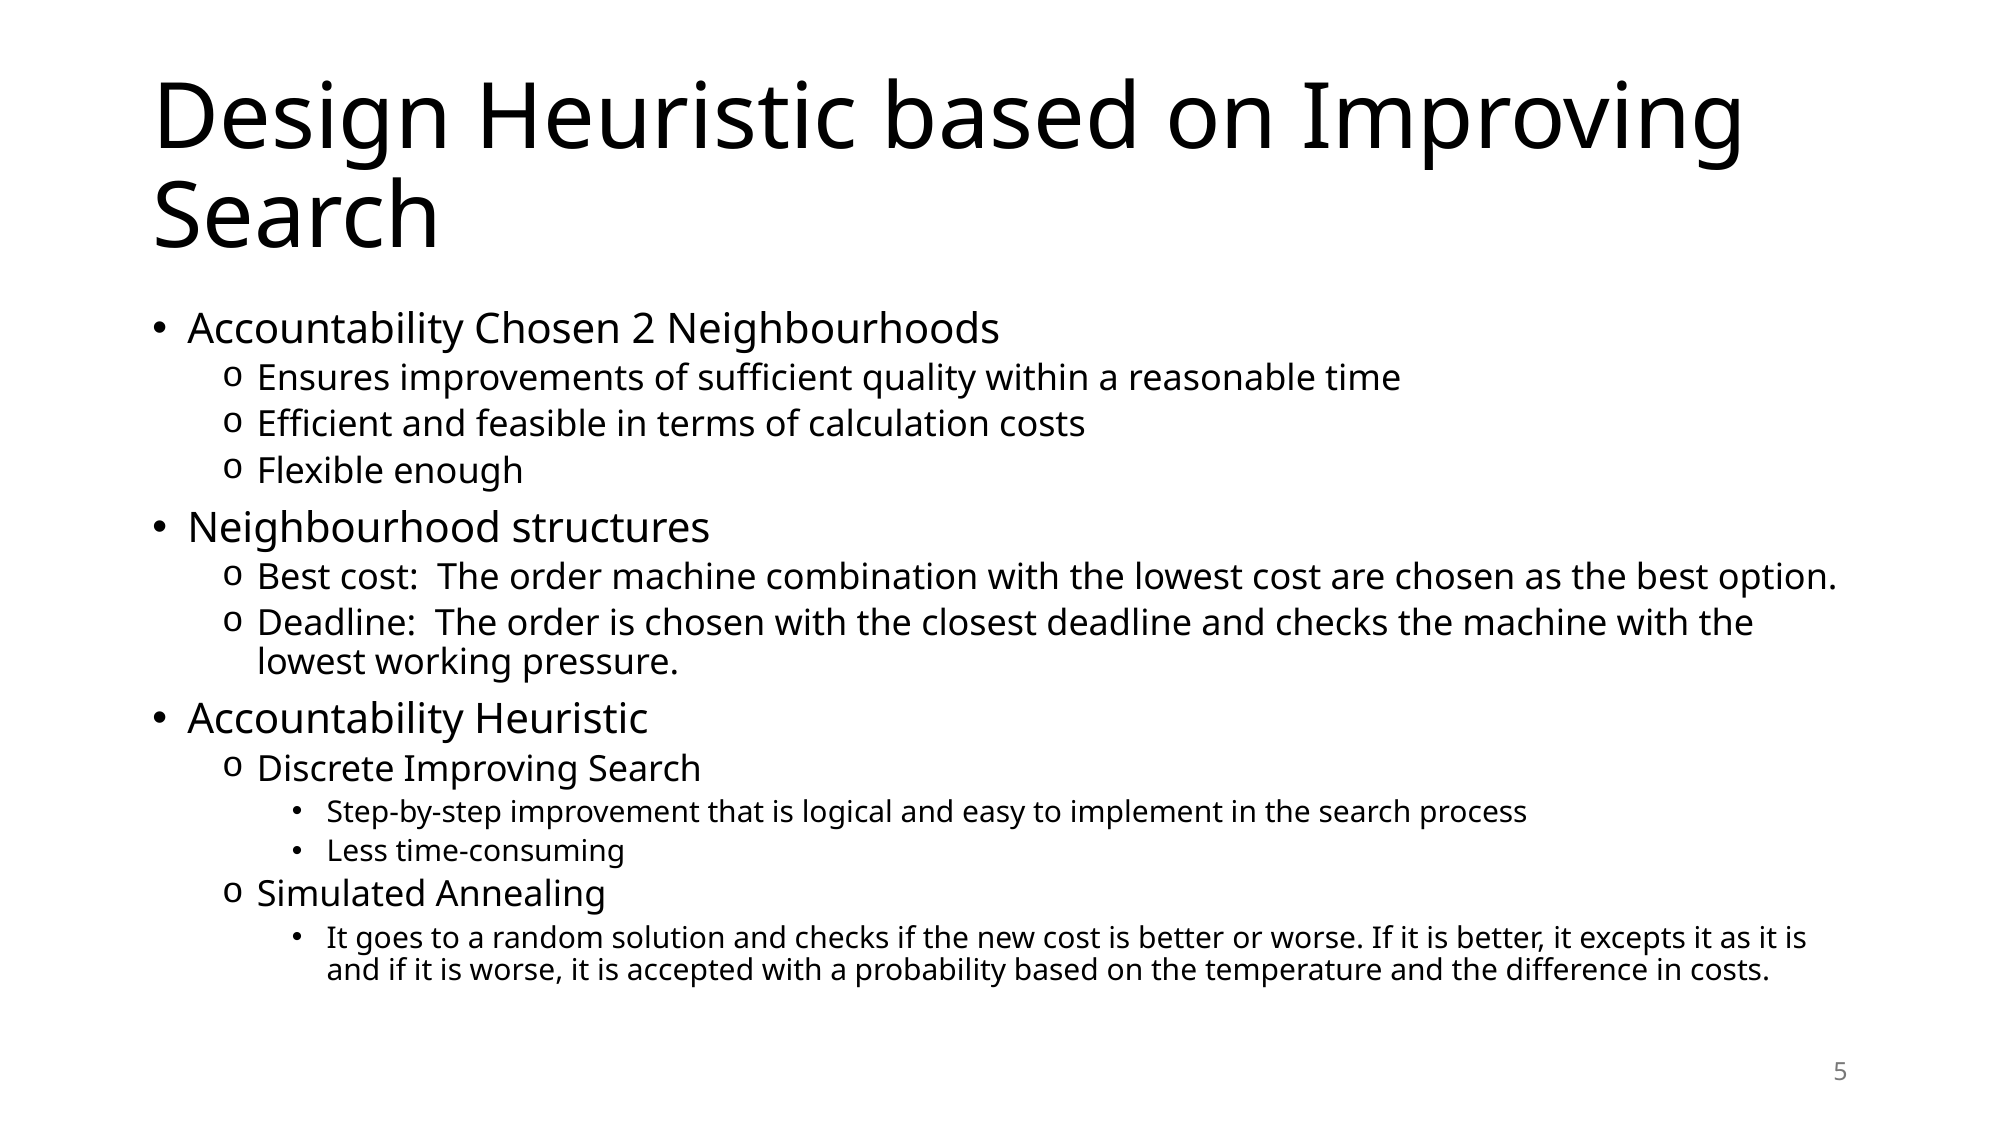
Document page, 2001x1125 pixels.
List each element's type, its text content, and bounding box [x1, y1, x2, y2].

title Design Heuristic based on Improving Search [137, 59, 1863, 278]
list Accountability Chosen 2 Neighbourhoods Ensures improvements of sufficient quality within a reasonable time Efficient and feasible in terms of calculation costs Flexible enough Neighbourhood structures Best cost: The order machine combination with the lowest cost are chosen as the best option. Deadline: The order is chosen with the closest deadline and checks the machine with the lowest working pressure. Accountability Heuristic Discrete Improving Search Step-by-step improvement that is logical and easy to implement in the search process Less time-consuming Simulated Annealing It goes to a random solution and checks if the new cost is better or worse. If it is better, it excepts it as it is and if it is worse, it is accepted with a probability based on the temperature and the difference in costs. [137, 299, 1863, 1014]
slide_number 5 [1412, 1042, 1863, 1103]
